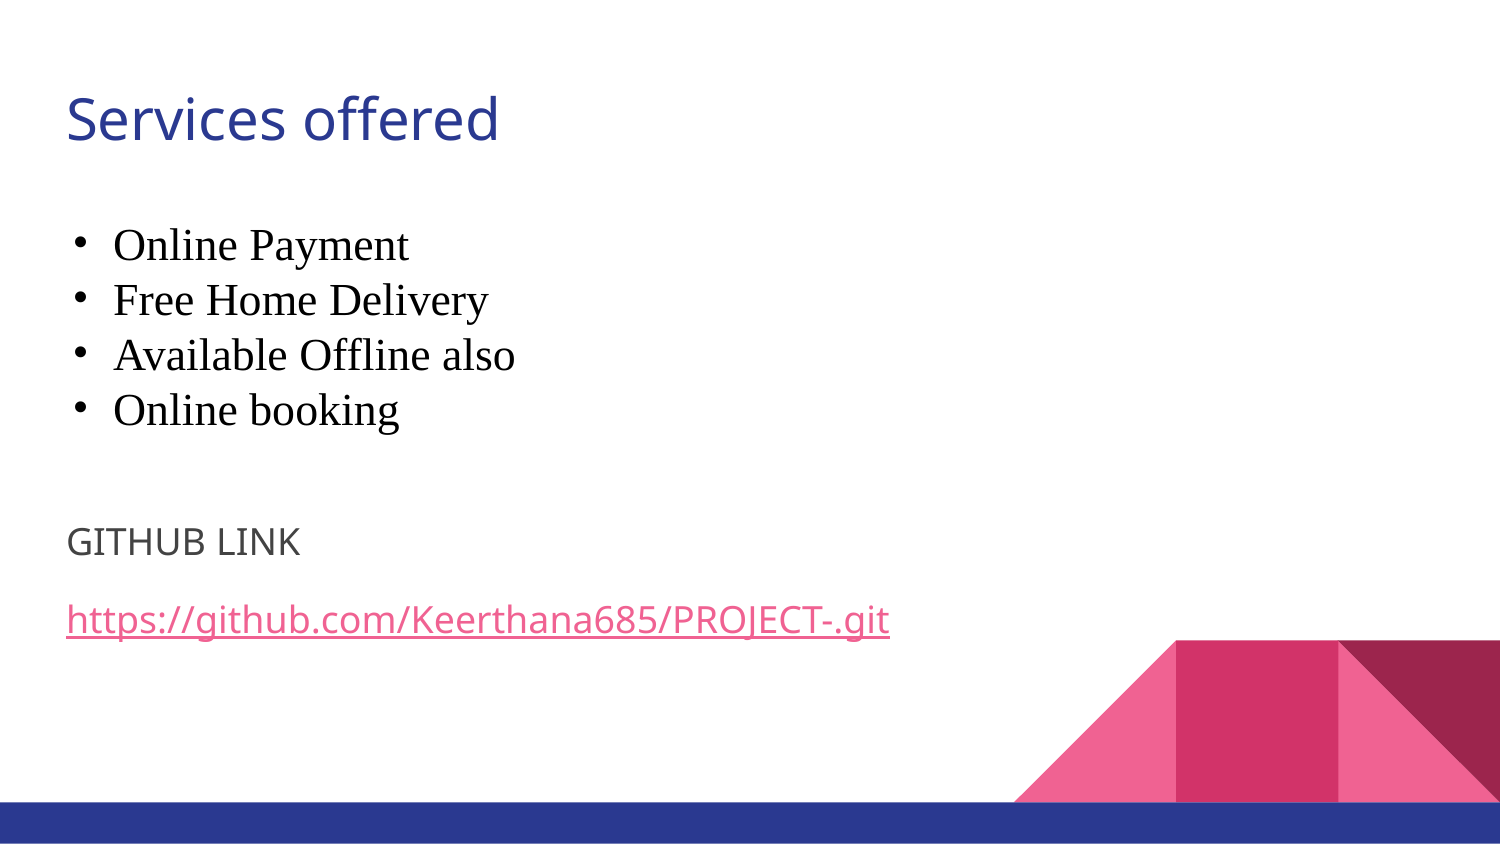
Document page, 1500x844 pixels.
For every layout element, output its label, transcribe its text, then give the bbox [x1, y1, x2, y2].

title Services offered [51, 67, 1449, 167]
list Online Payment Free Home Delivery Available Offline also Online booking GITHUB LINK https://github.com/Keerthana685/PROJECT-.git [51, 200, 1449, 748]
